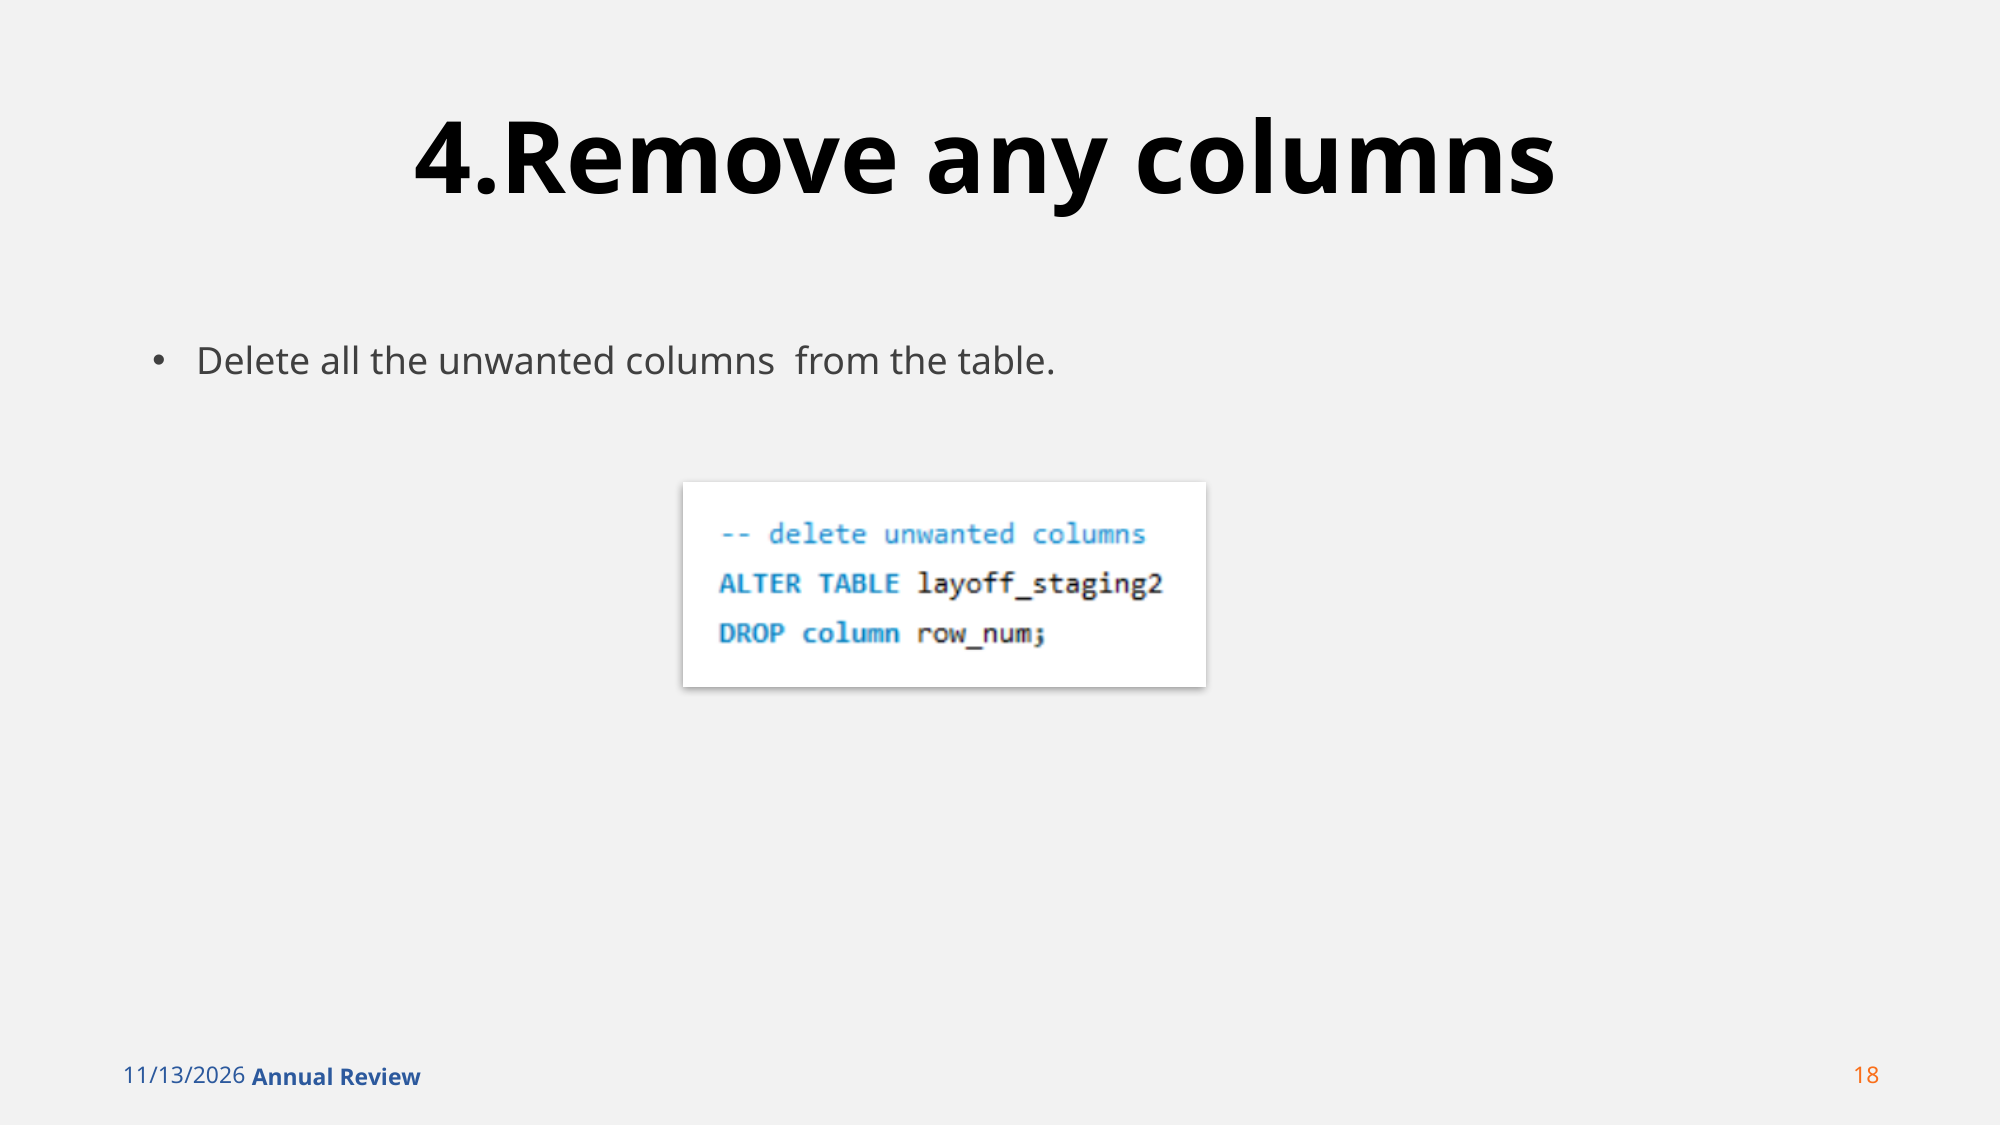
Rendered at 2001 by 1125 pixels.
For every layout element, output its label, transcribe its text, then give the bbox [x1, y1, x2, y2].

picture [697, 496, 1192, 672]
list Delete all the unwanted columns from the table. [137, 334, 1863, 1010]
title 4.Remove any columns [137, 104, 1863, 219]
